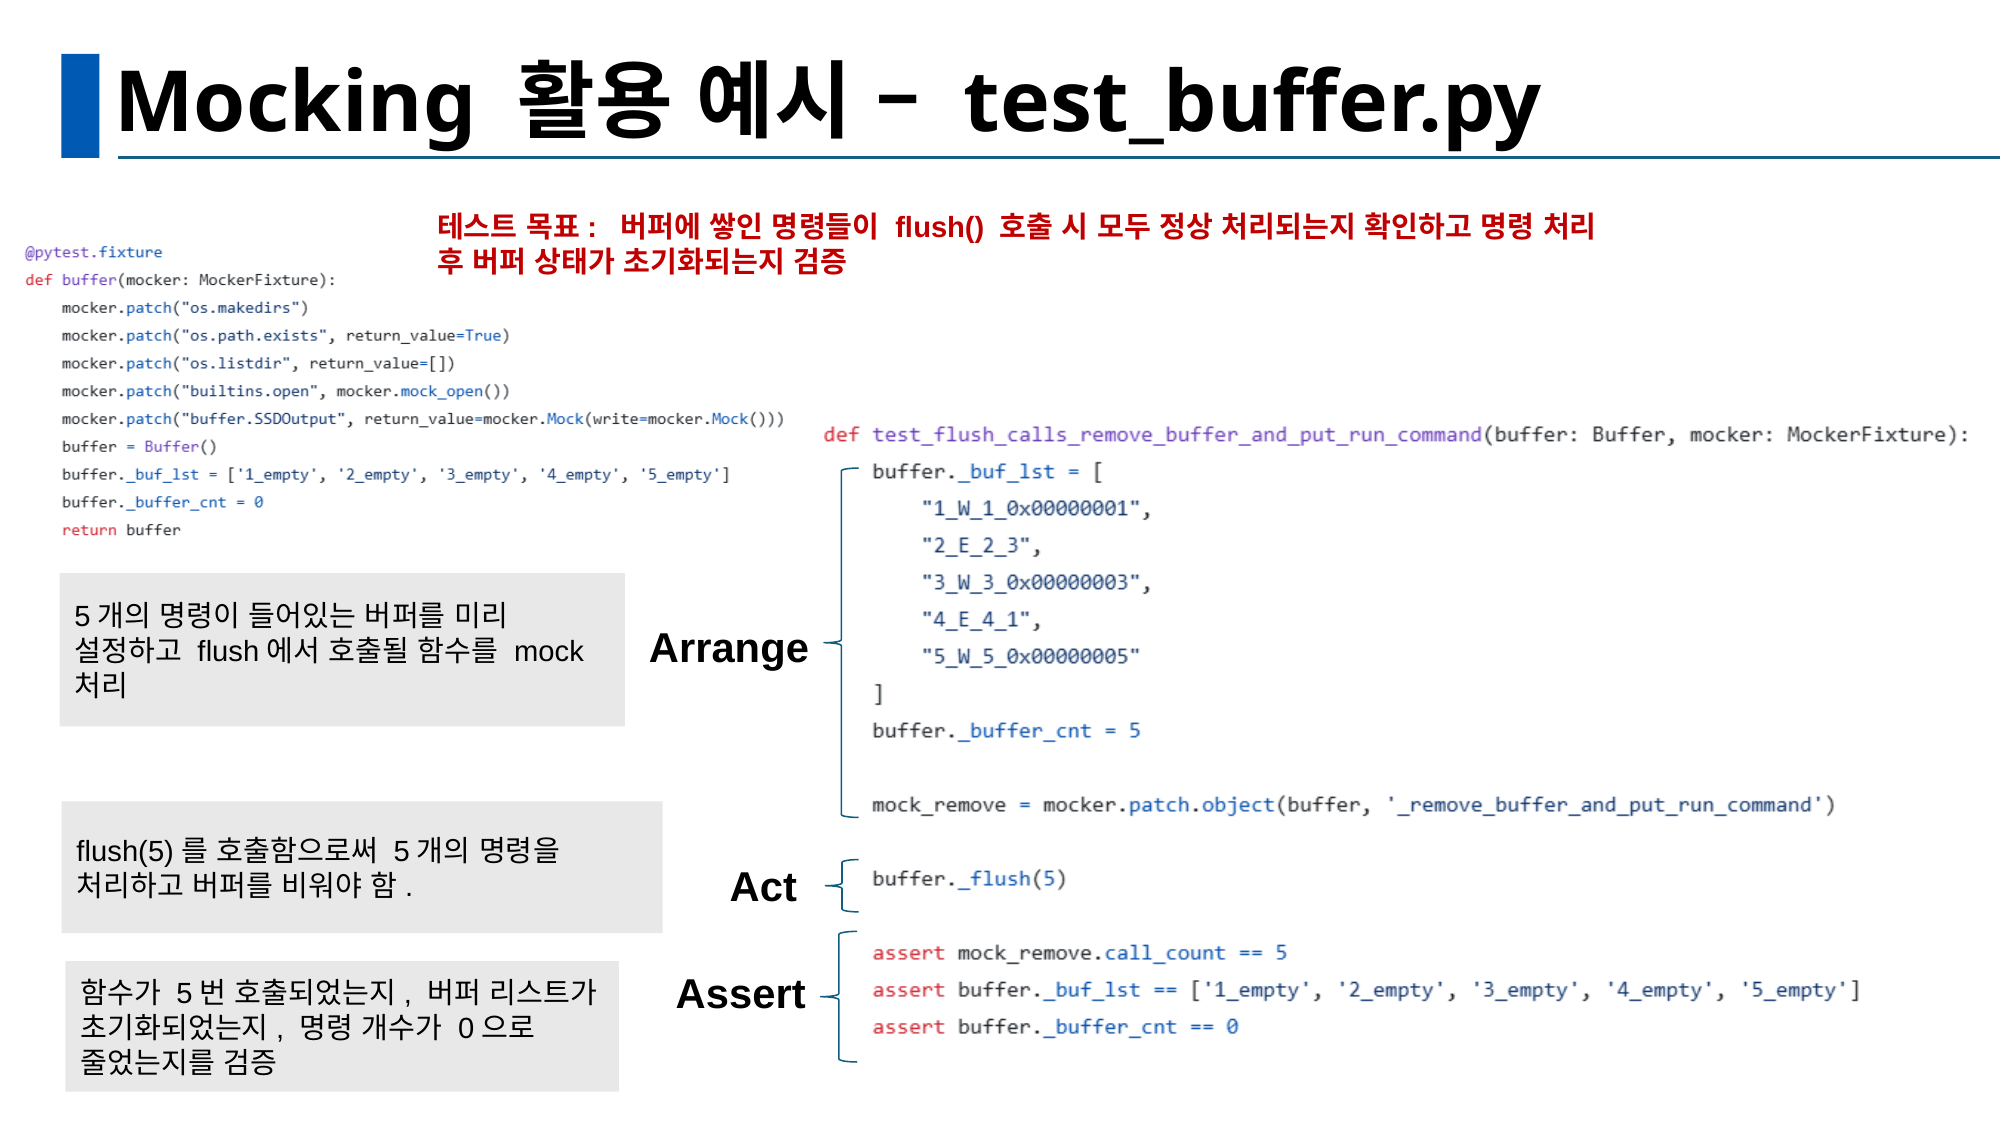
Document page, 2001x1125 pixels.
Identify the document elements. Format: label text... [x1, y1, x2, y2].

text_box 테스트 목표: 버퍼에 쌓인 명령들이 flush() 호출 시 모두 정상 처리되는지 확인하고 명령 처리 후 버퍼 상태가 초기화되는지 검증 [422, 201, 1631, 286]
text_box 5개의 명령이 들어있는 버퍼를 미리 설정하고 flush에서 호출될 함수를 mock 처리 [57, 572, 627, 728]
picture [16, 234, 805, 563]
title Mocking 활용 예시 – test_buffer.py [99, 50, 1825, 158]
picture [820, 409, 1998, 1059]
text_box 함수가 5번 호출되었는지, 버퍼 리스트가 초기화되었는지, 명령 개수가 0으로 줄었는지를 검증 [63, 959, 621, 1094]
text_box Act [665, 852, 812, 918]
text_box Assert [621, 959, 815, 1025]
text_box flush(5)를 호출함으로써 5개의 명령을 처리하고 버퍼를 비워야 함. [60, 799, 665, 935]
text_box Arrange [627, 613, 815, 679]
